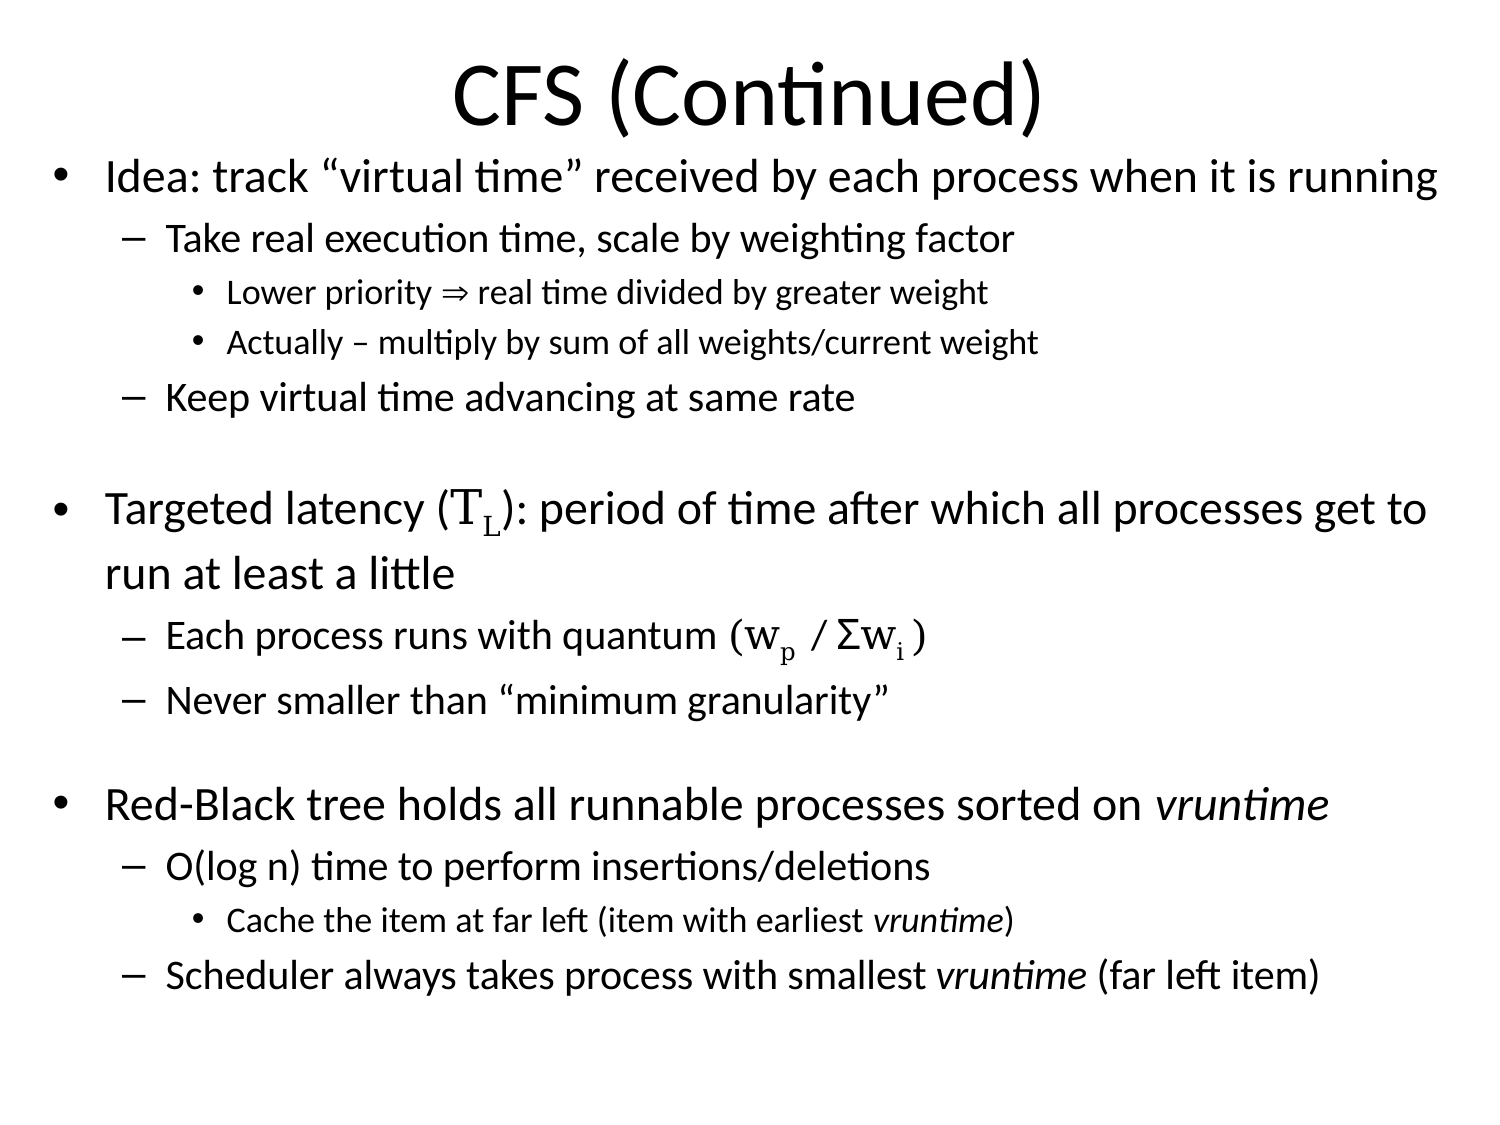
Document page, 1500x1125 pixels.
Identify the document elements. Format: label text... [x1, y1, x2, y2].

list Idea: track “virtual time” received by each process when it is running Take real execution time, scale by weighting factor Lower priority  real time divided by greater weight Actually – multiply by sum of all weights/current weight Keep virtual time advancing at same rate Targeted latency (TL): period of time after which all processes get to run at least a little Each process runs with quantum (wp / Σwi ) Never smaller than “minimum granularity” Red-Black tree holds all runnable processes sorted on vruntime O(log n) time to perform insertions/deletions Cache the item at far left (item with earliest vruntime) Scheduler always takes process with smallest vruntime (far left item) [37, 137, 1463, 1075]
title CFS (Continued) [75, 0, 1425, 137]
